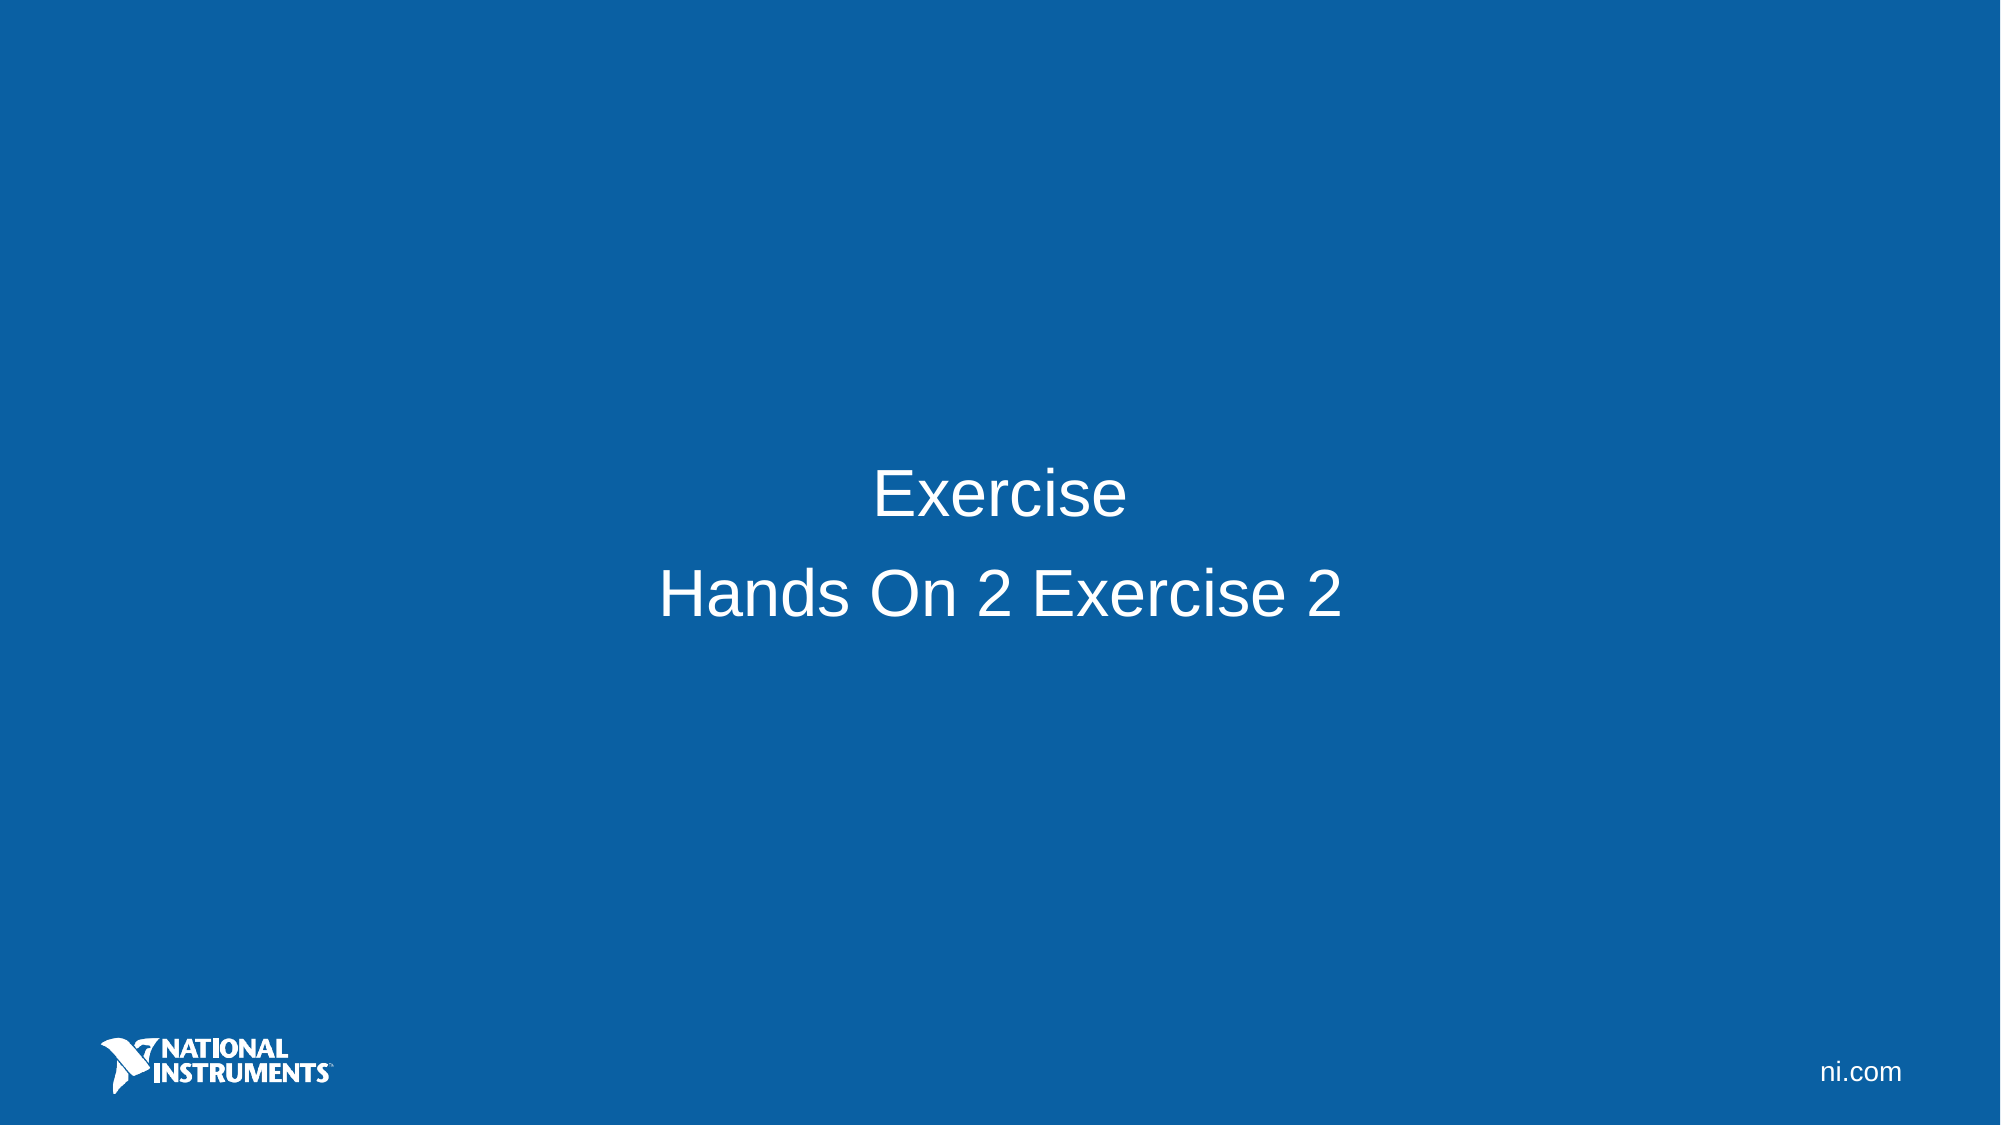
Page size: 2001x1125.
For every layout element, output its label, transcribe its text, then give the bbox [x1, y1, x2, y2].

list Exercise Hands On 2 Exercise 2 [0, 453, 2000, 636]
